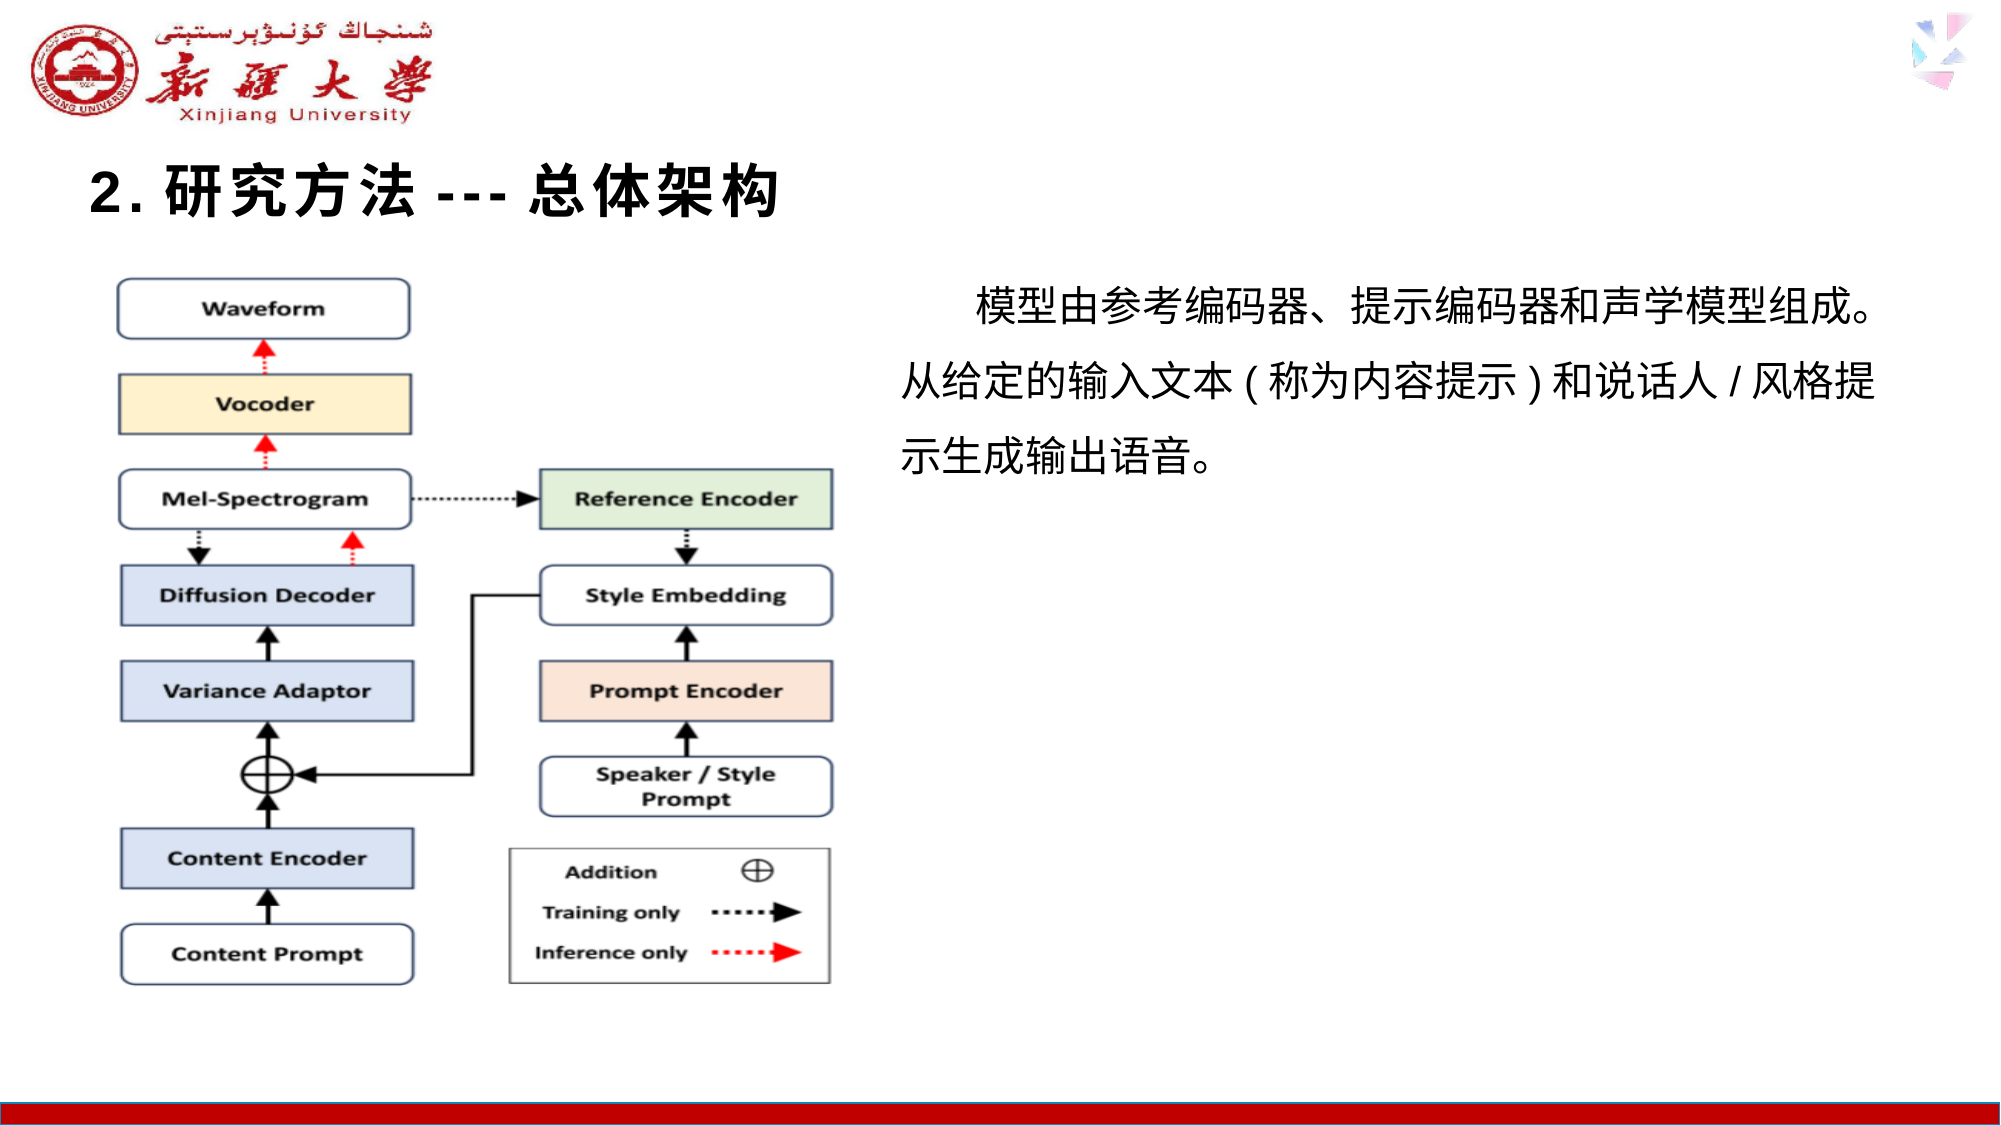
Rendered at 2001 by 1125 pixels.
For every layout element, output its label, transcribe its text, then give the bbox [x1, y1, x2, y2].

text_box 2.研究方法---总体架构 [74, 130, 1875, 247]
text_box 模型由参考编码器、提示编码器和声学模型组成。从给定的输入文本(称为内容提示)和说话人/风格提示生成输出语音。 [885, 247, 1916, 529]
picture [49, 259, 924, 1015]
picture [1881, 0, 2000, 101]
picture [0, 0, 482, 143]
text_box [0, 1102, 2000, 1125]
